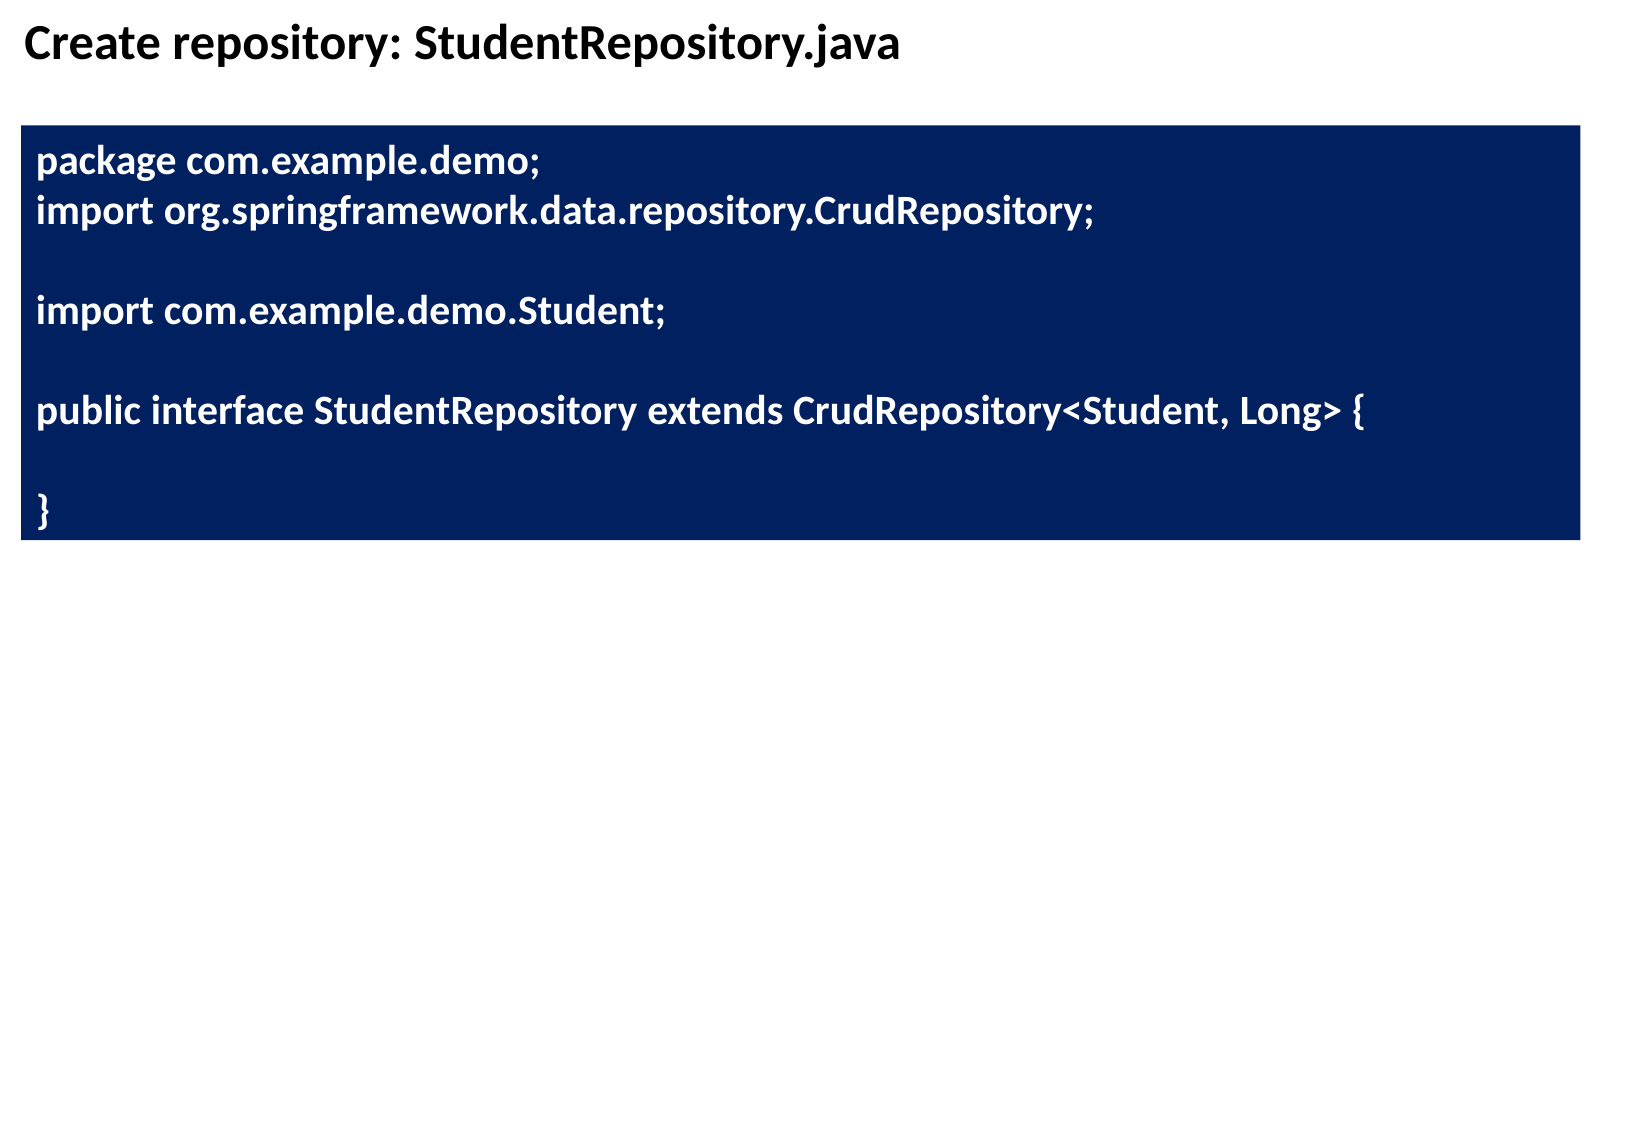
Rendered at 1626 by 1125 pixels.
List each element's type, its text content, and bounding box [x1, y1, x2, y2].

text_box package com.example.demo; import org.springframework.data.repository.CrudRepository; import com.example.demo.Student; public interface StudentRepository extends CrudRepository<Student, Long> { } [21, 125, 1581, 541]
title Create repository: StudentRepository.java [9, 1, 1590, 79]
